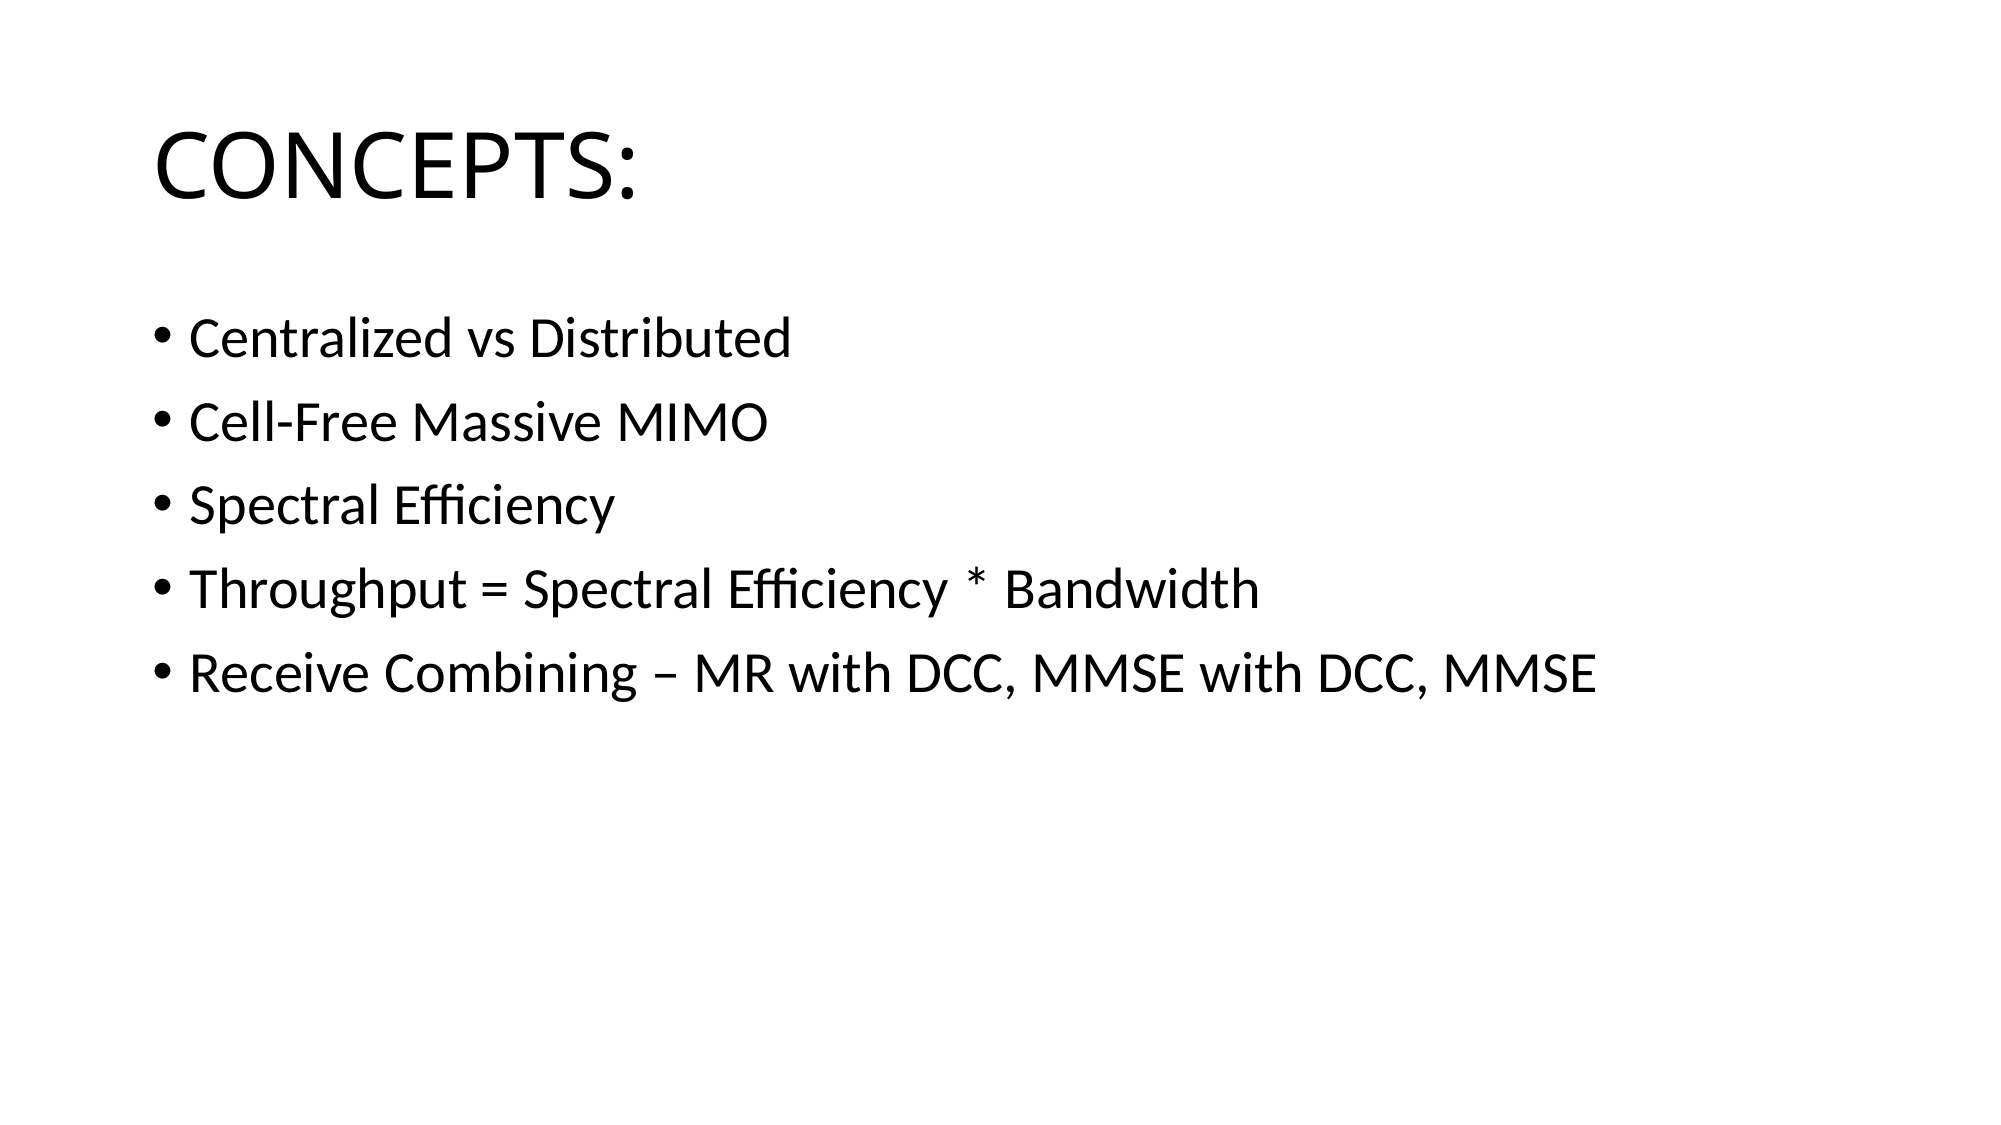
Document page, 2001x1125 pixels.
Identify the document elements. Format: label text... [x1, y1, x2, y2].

title CONCEPTS: [137, 59, 1863, 278]
list Centralized vs Distributed Cell-Free Massive MIMO Spectral Efficiency Throughput = Spectral Efficiency * Bandwidth Receive Combining – MR with DCC, MMSE with DCC, MMSE [137, 299, 1863, 1014]
